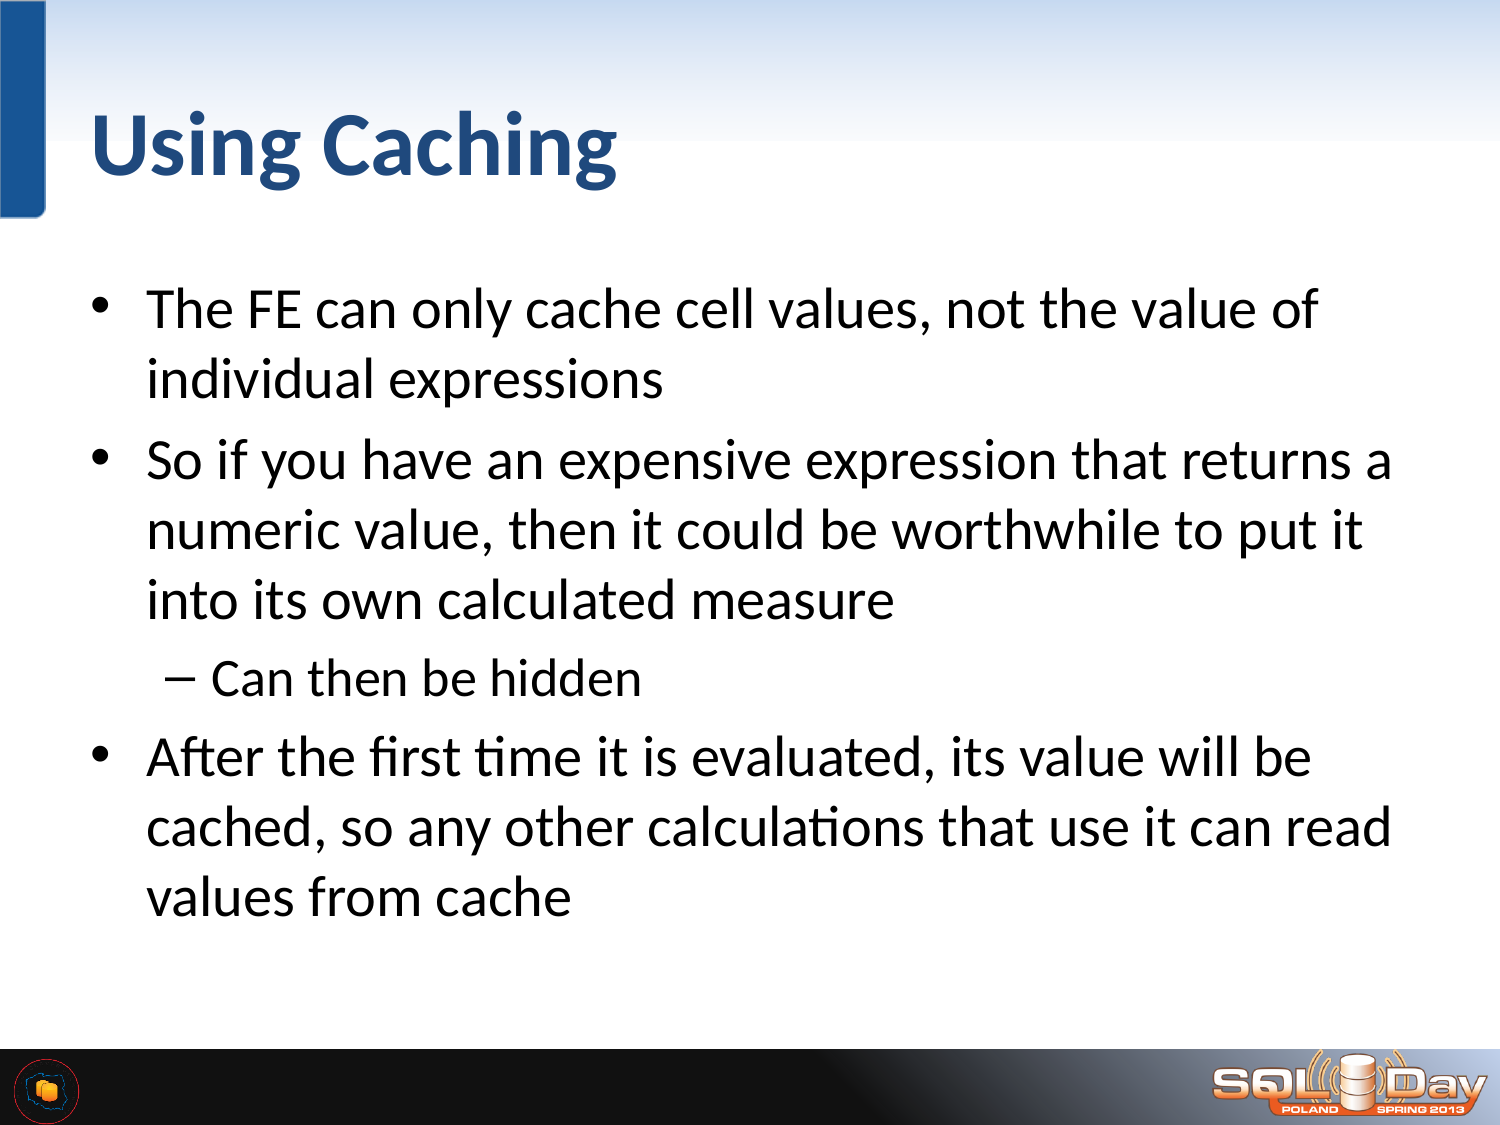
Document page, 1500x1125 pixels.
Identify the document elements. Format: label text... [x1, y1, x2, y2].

title Using Caching [75, 45, 1425, 233]
picture [12, 1057, 80, 1125]
picture [1212, 1049, 1488, 1116]
list The FE can only cache cell values, not the value of individual expressions So if you have an expensive expression that returns a numeric value, then it could be worthwhile to put it into its own calculated measure Can then be hidden After the first time it is evaluated, its value will be cached, so any other calculations that use it can read values from cache [75, 262, 1425, 1005]
picture [0, 0, 46, 219]
